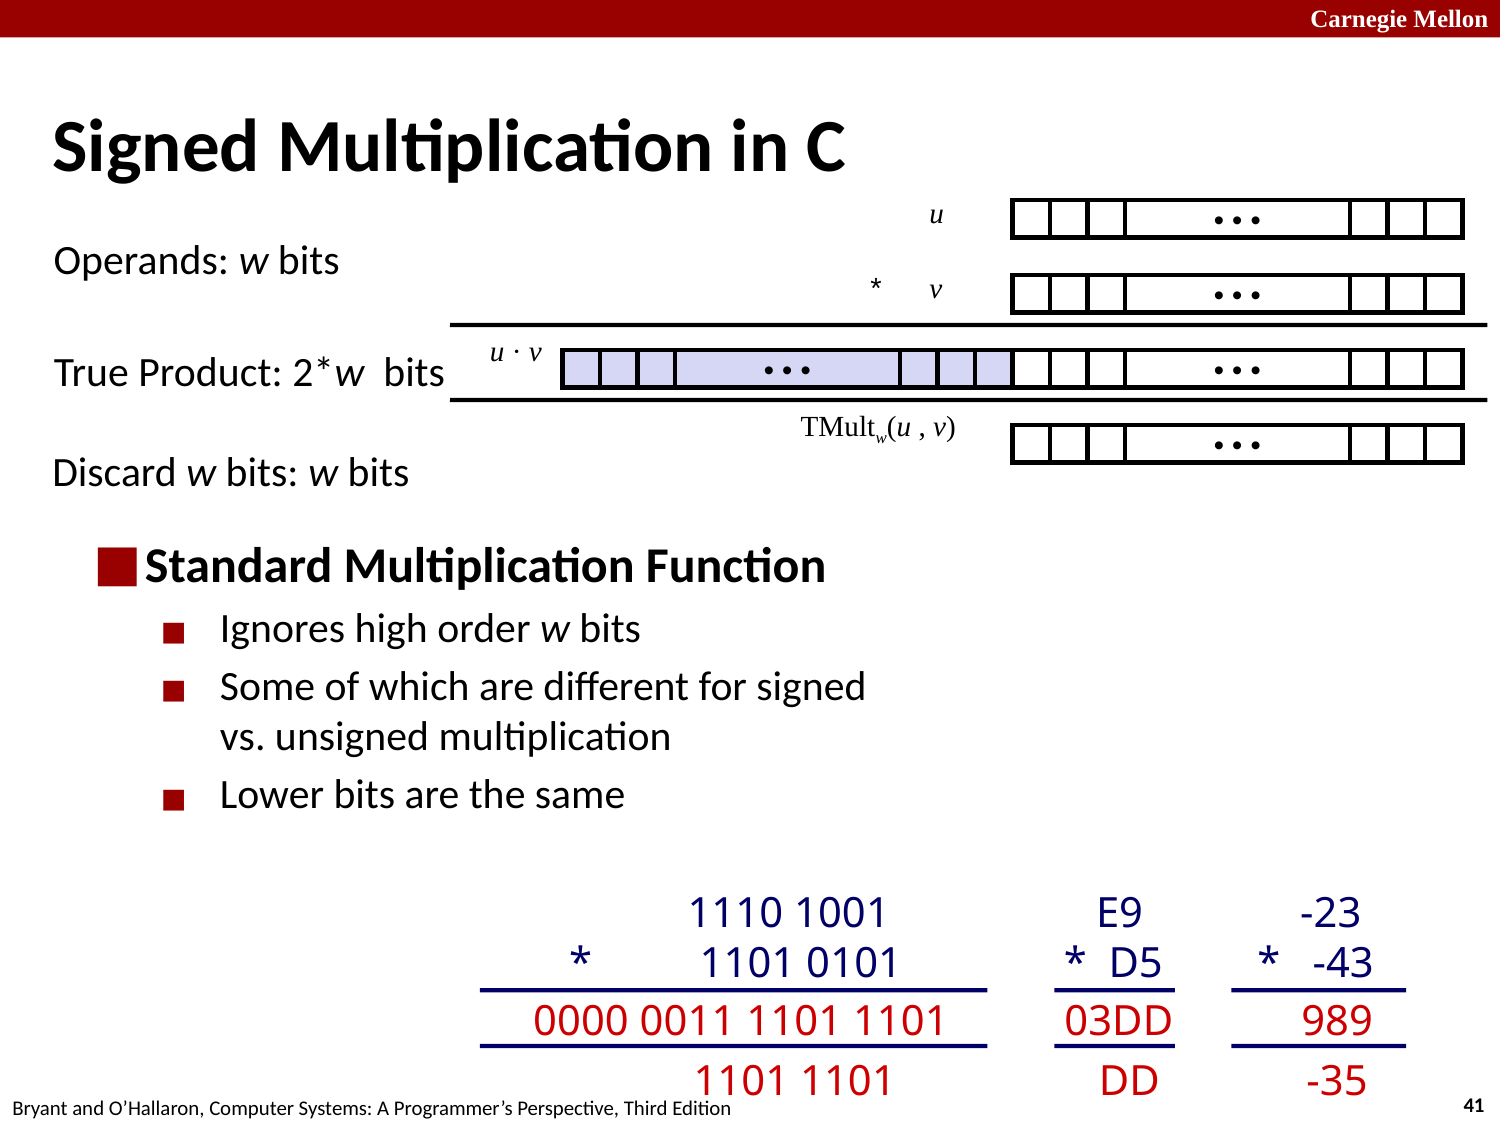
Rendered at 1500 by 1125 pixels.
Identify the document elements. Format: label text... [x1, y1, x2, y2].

text_box 1110 1001 * 1101 0101 [560, 877, 918, 985]
text_box Operands: w bits [38, 224, 355, 290]
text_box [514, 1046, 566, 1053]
title Signed Multiplication in C [37, 96, 1299, 188]
text_box 0000 0011 1101 1101 [514, 985, 965, 1046]
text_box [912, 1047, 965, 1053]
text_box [1012, 274, 1463, 313]
text_box u [914, 187, 960, 238]
text_box 1101 1101 [566, 1045, 912, 1112]
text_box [1012, 199, 1463, 238]
text_box True Product: 2*w bits [39, 337, 460, 403]
text_box Discard w bits: w bits [37, 437, 438, 503]
text_box TMultw(u , v) [785, 399, 971, 455]
text_box -35 [1255, 1045, 1383, 1112]
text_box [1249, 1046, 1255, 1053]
text_box v [914, 262, 958, 313]
text_box 03DD [1045, 985, 1189, 1053]
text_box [562, 349, 1013, 388]
text_box E9 * D5 [1055, 877, 1178, 985]
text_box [1012, 424, 1463, 463]
text_box * [855, 262, 897, 313]
text_box DD [1058, 1045, 1175, 1112]
text_box -23 * -43 [1248, 877, 1389, 990]
text_box 989 [1249, 985, 1389, 1046]
list Standard Multiplication Function Ignores high order w bits Some of which are different for signed vs. unsigned multiplication Lower bits are the same [55, 525, 900, 795]
text_box u · v [474, 324, 557, 375]
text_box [1013, 349, 1463, 388]
